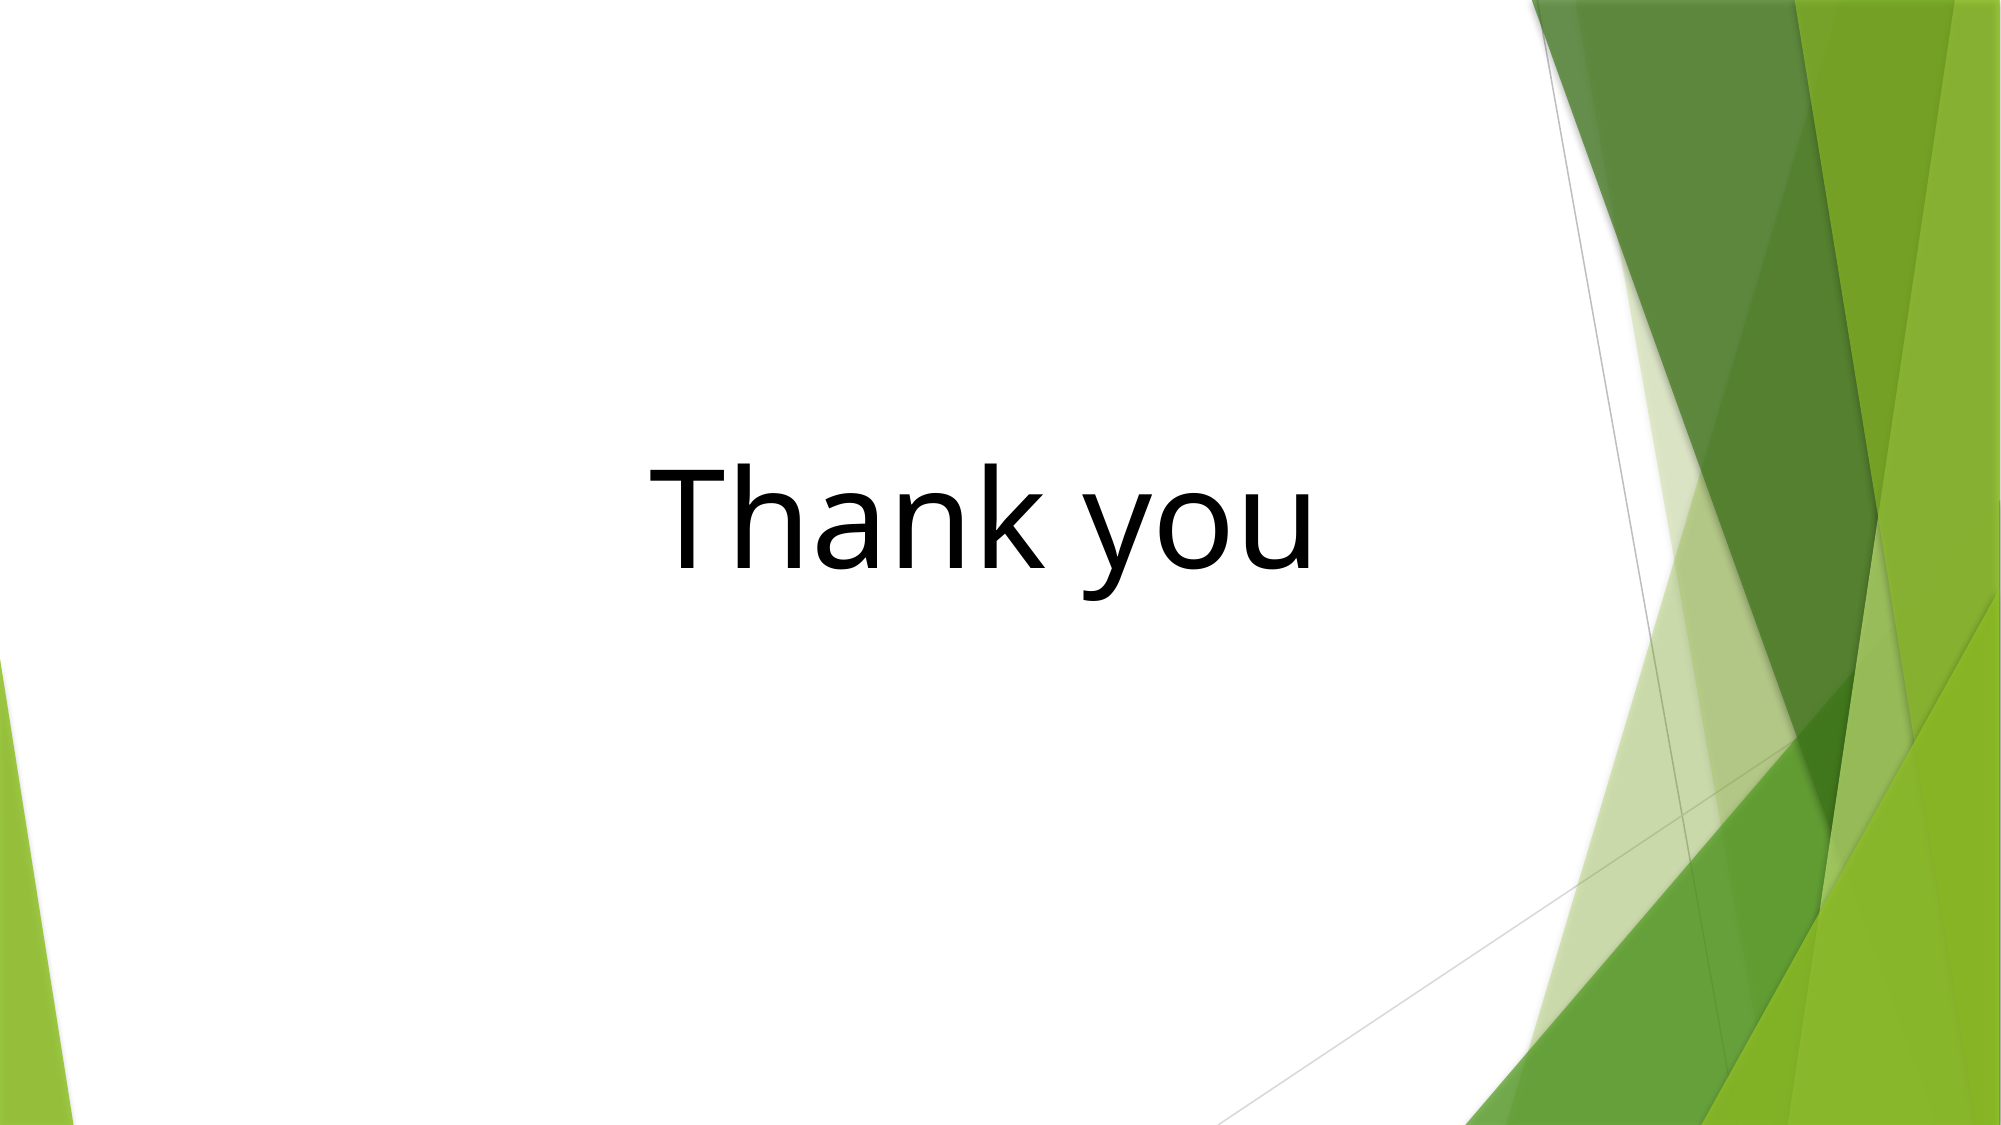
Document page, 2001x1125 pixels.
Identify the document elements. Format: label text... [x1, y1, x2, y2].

text_box Thank you [634, 423, 1337, 604]
